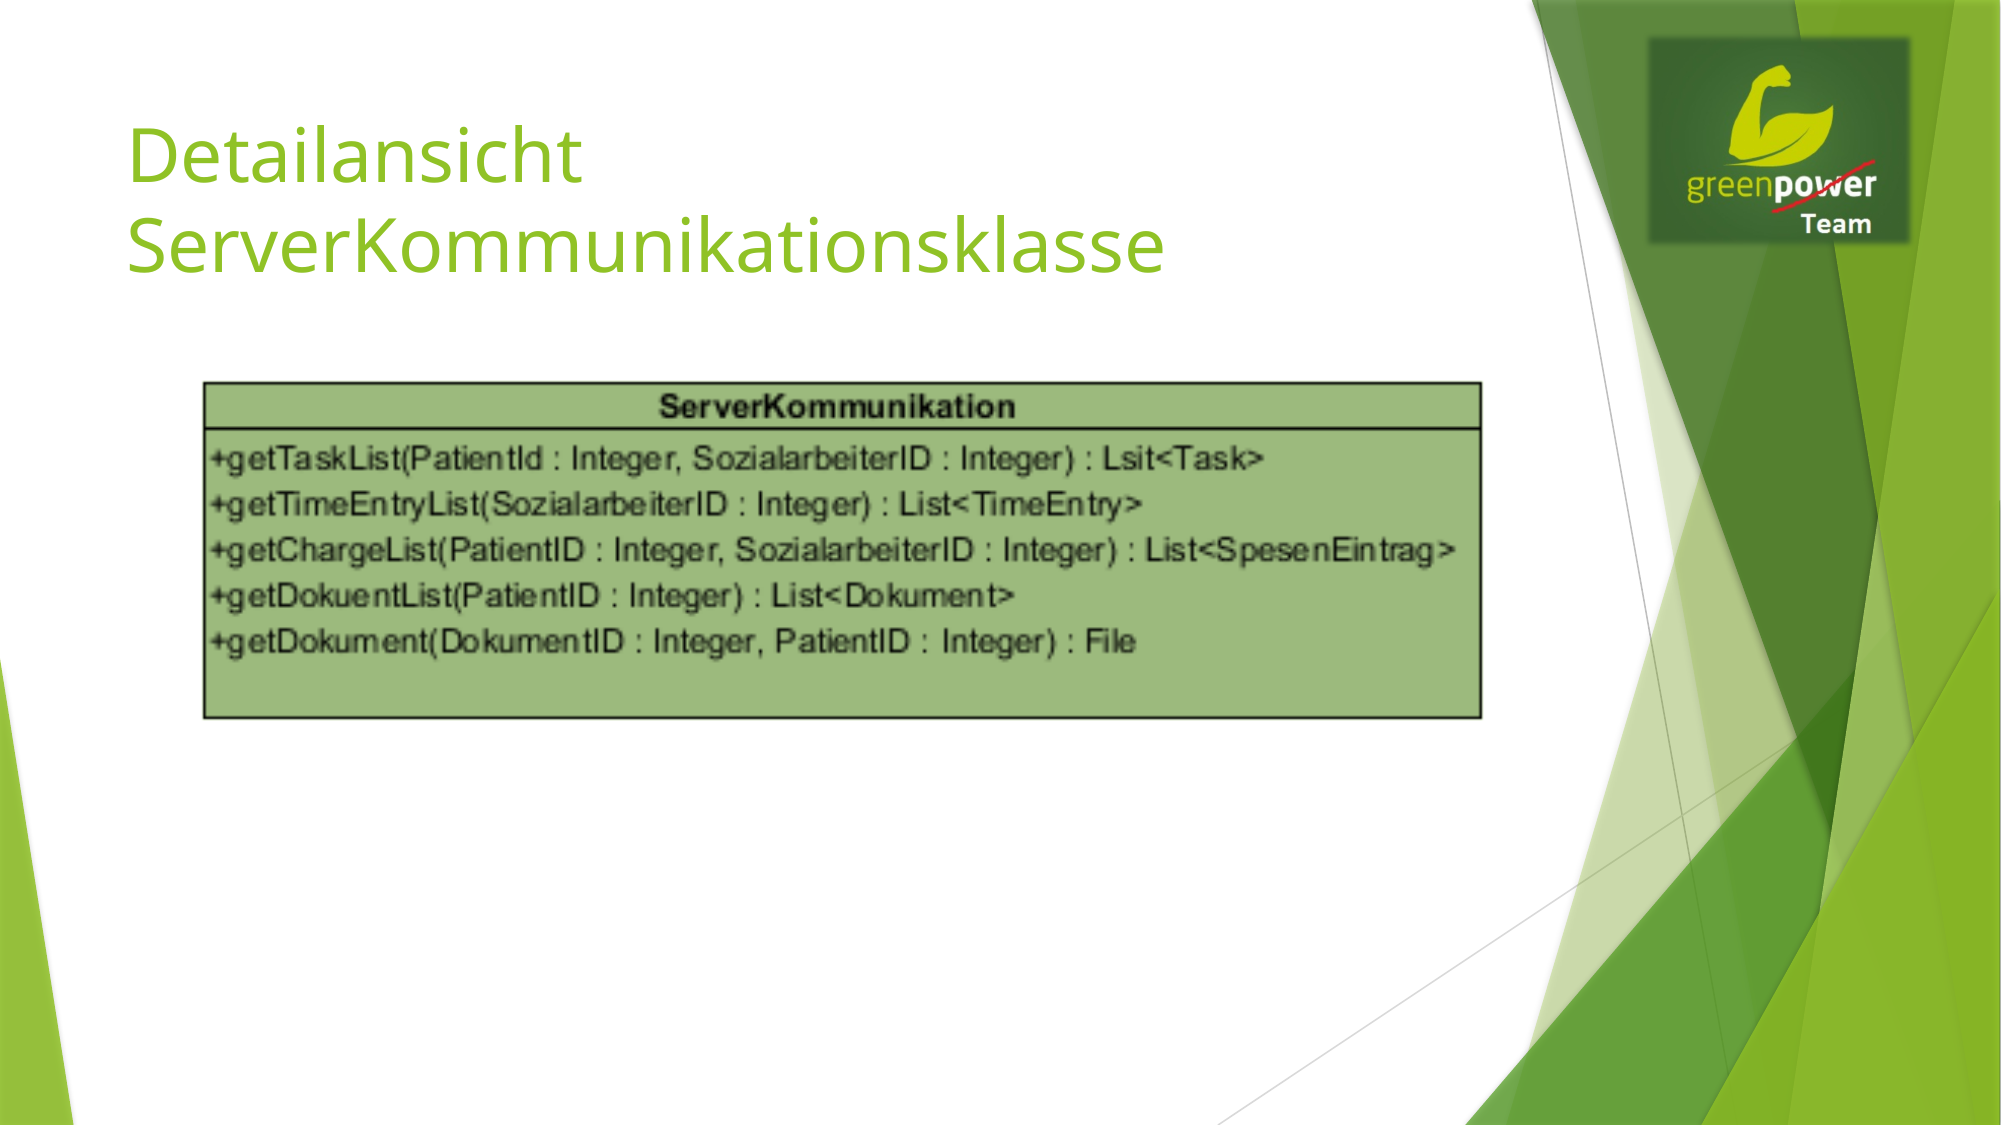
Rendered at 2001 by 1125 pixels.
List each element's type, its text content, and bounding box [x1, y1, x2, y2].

picture [1651, 40, 1907, 242]
title Detailansicht ServerKommunikationsklasse [111, 99, 1522, 317]
picture [160, 357, 1515, 742]
